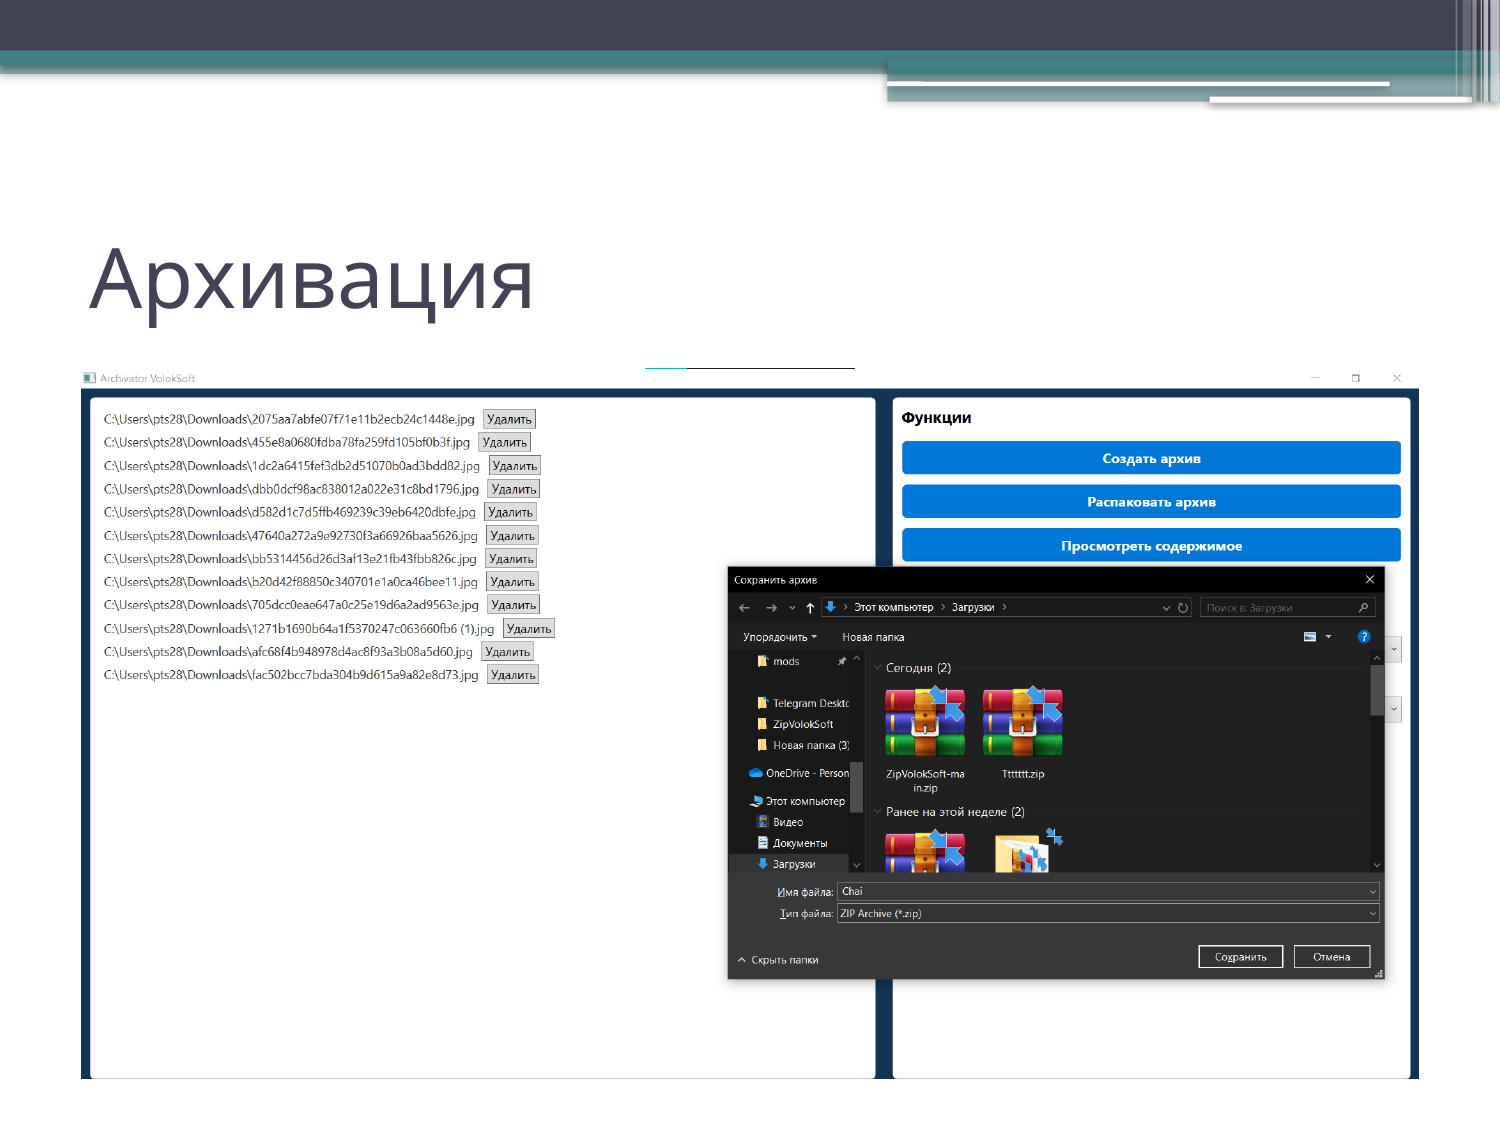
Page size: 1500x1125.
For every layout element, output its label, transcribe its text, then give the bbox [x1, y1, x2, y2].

title Архивация [75, 187, 1425, 363]
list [80, 368, 1420, 1079]
